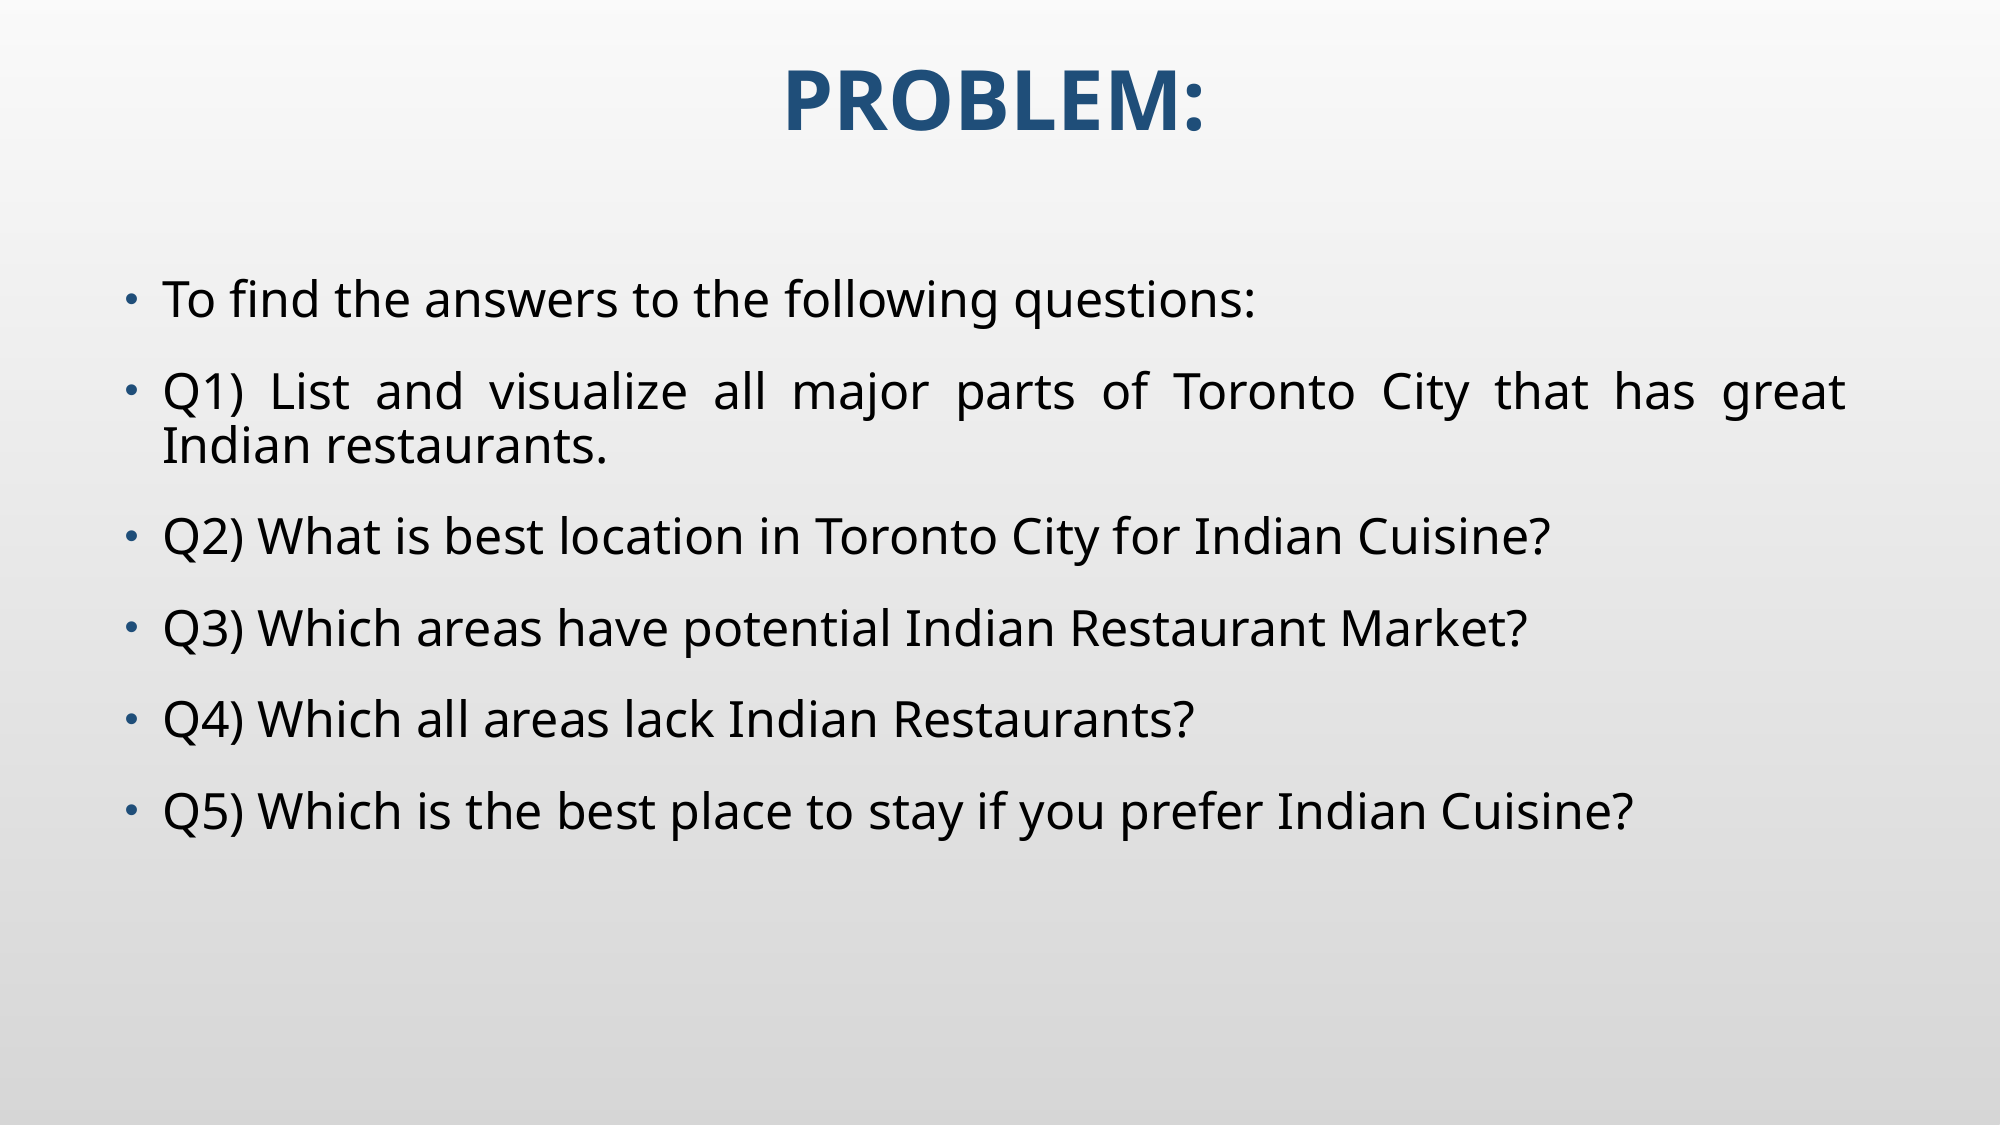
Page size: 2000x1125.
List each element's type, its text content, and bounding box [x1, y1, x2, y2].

title Problem: [31, 42, 1957, 157]
list To find the answers to the following questions: Q1) List and visualize all major parts of Toronto City that has great Indian restaurants. Q2) What is best location in Toronto City for Indian Cuisine? Q3) Which areas have potential Indian Restaurant Market? Q4) Which all areas lack Indian Restaurants? Q5) Which is the best place to stay if you prefer Indian Cuisine? [101, 267, 1862, 980]
